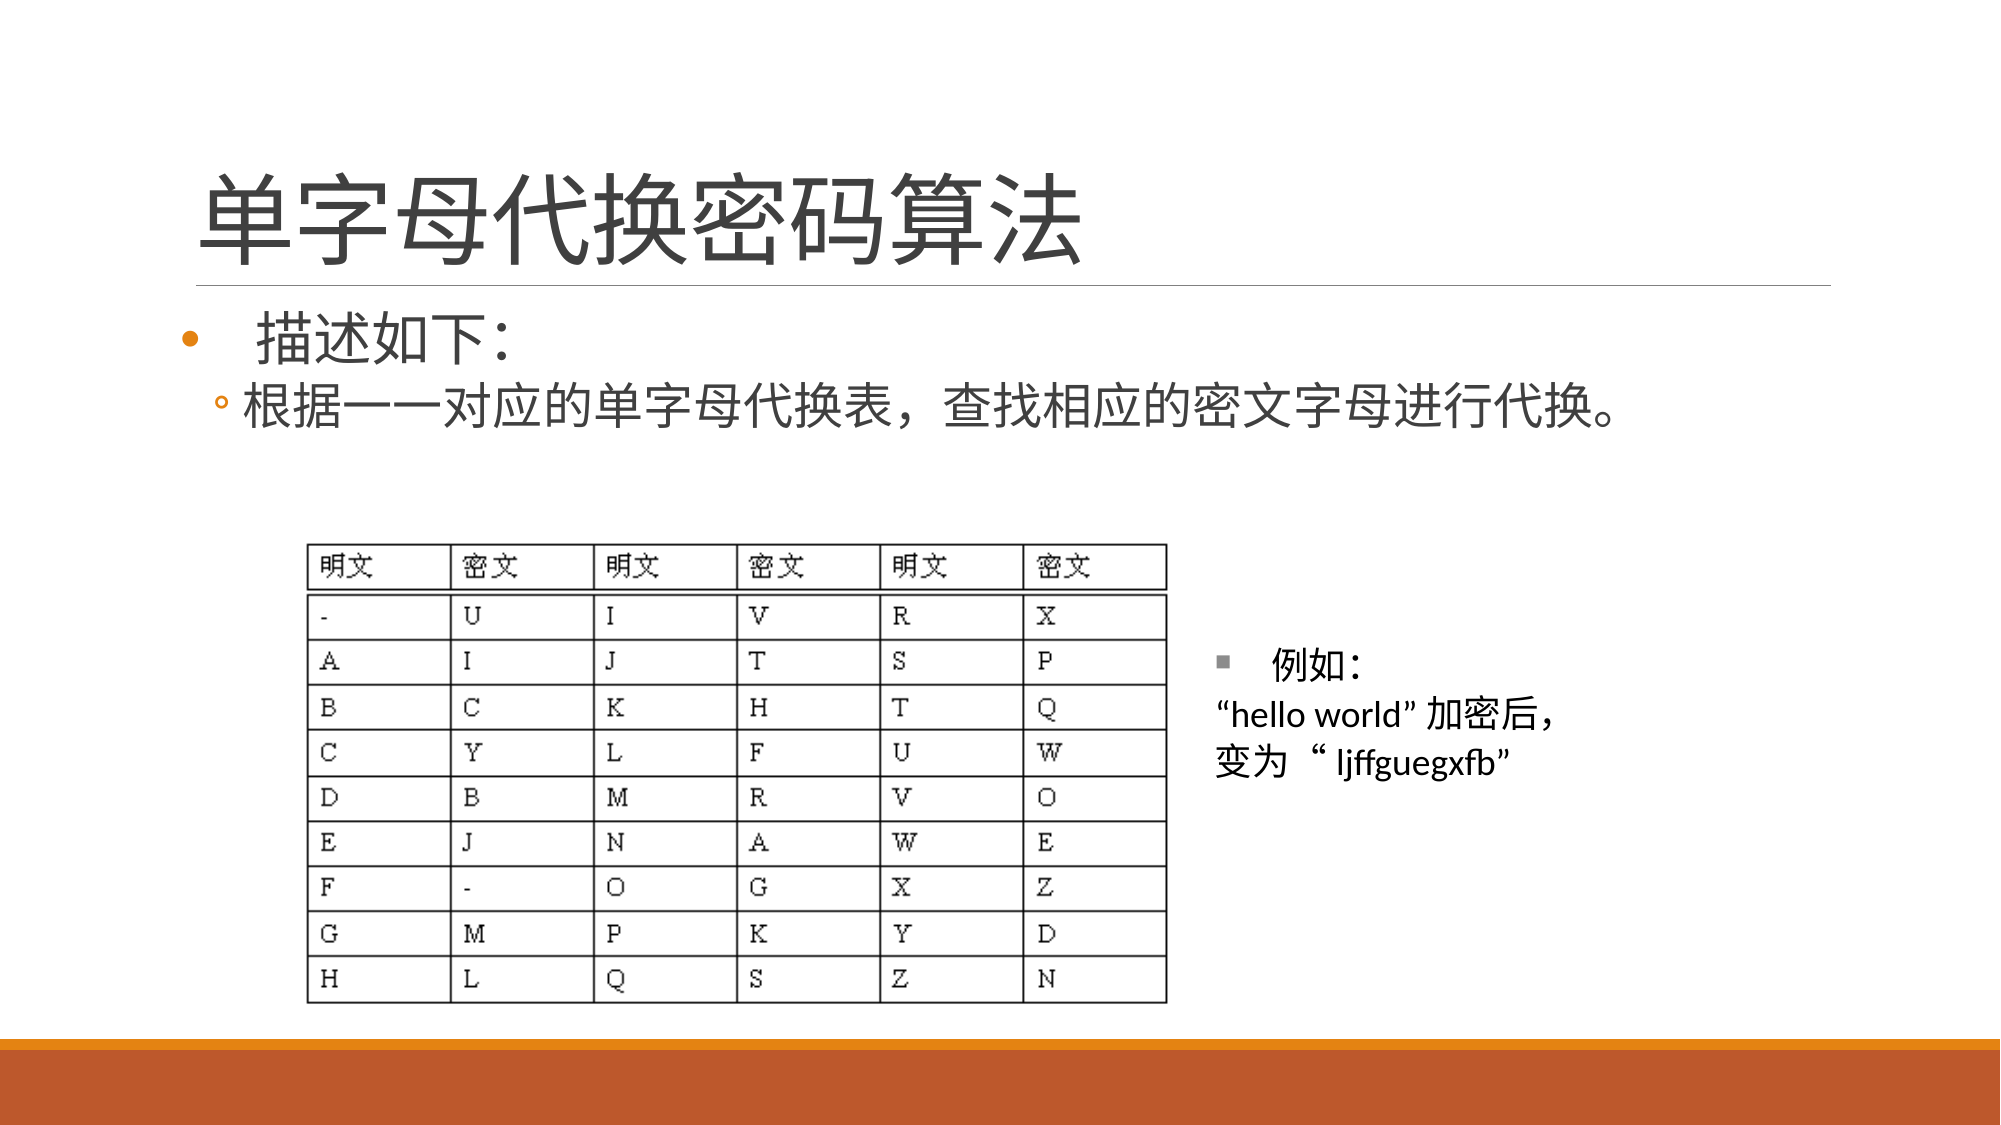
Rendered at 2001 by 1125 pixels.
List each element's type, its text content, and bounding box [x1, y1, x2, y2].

title 单字母代换密码算法 [180, 47, 1830, 285]
text_box 例如： “hello world”加密后， 变为“ljffguegxfb” [1200, 587, 1721, 1000]
list 描述如下： 根据一一对应的单字母代换表，查找相应的密文字母进行代换。 [180, 302, 1830, 963]
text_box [299, 536, 1176, 1013]
